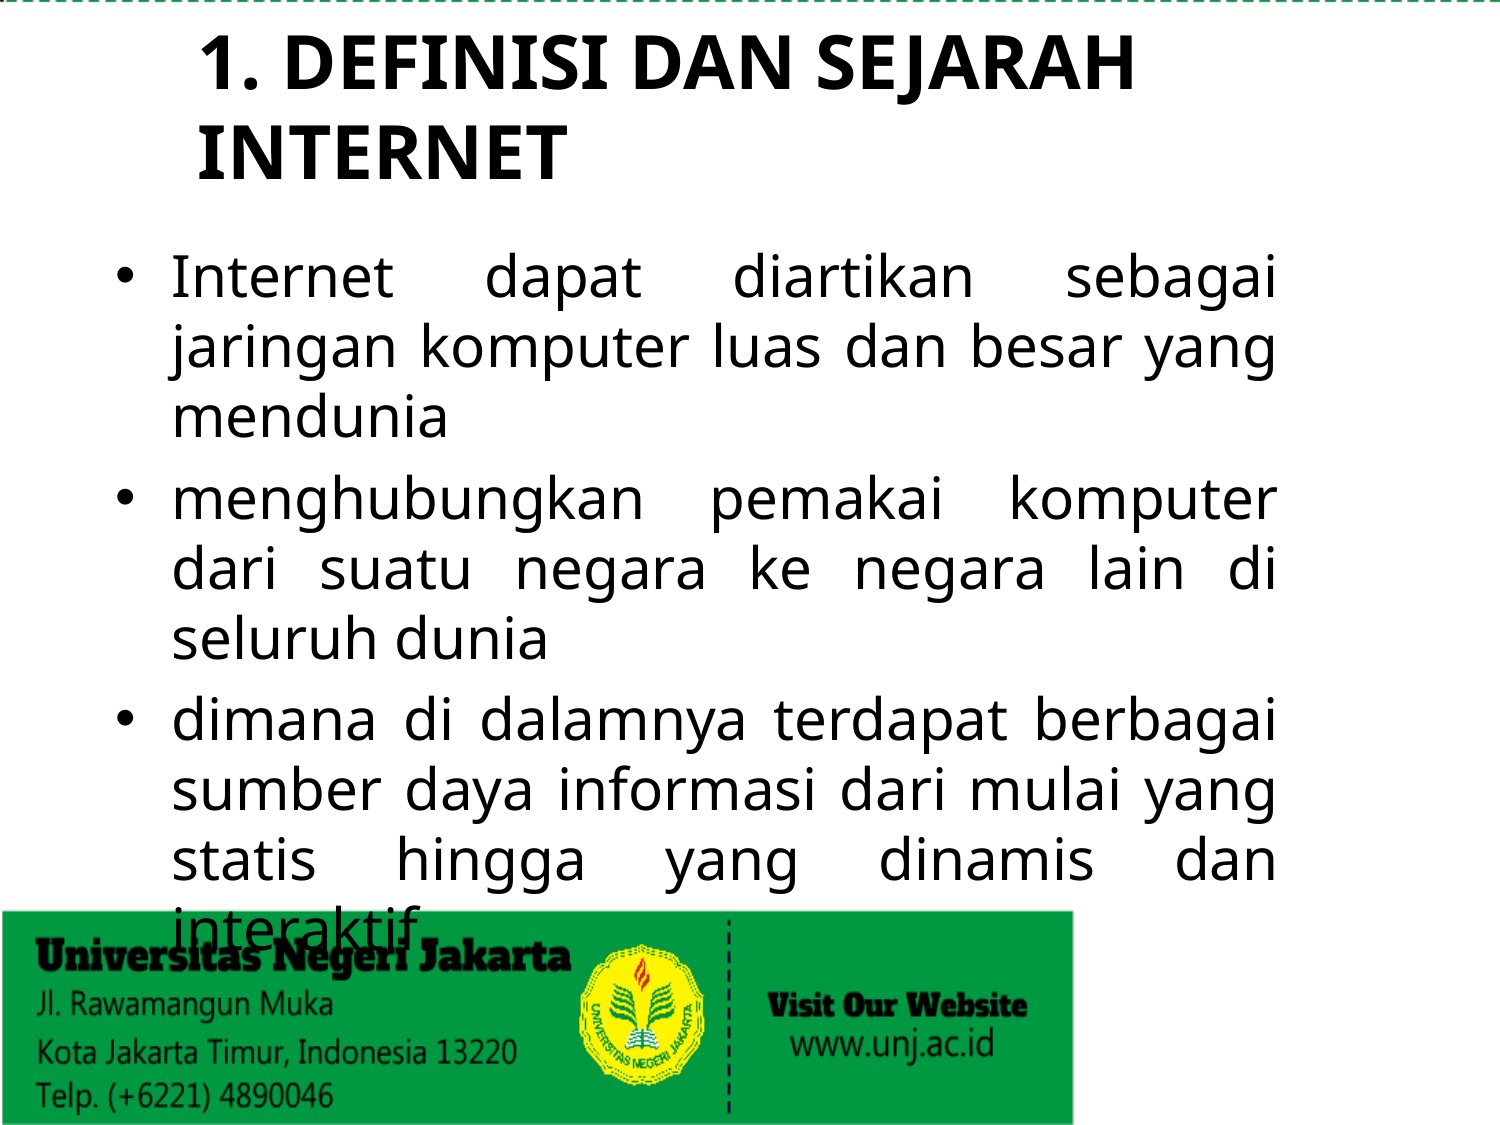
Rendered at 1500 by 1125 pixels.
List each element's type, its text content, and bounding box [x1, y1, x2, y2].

picture [0, 0, 1500, 1125]
list Internet dapat diartikan sebagai jaringan komputer luas dan besar yang mendunia menghubungkan pemakai komputer dari suatu negara ke negara lain di seluruh dunia dimana di dalamnya terdapat berbagai sumber daya informasi dari mulai yang statis hingga yang dinamis dan interaktif. [100, 231, 1294, 957]
text_box 1. DEFINISI DAN SEJARAH INTERNET [183, 7, 1296, 203]
